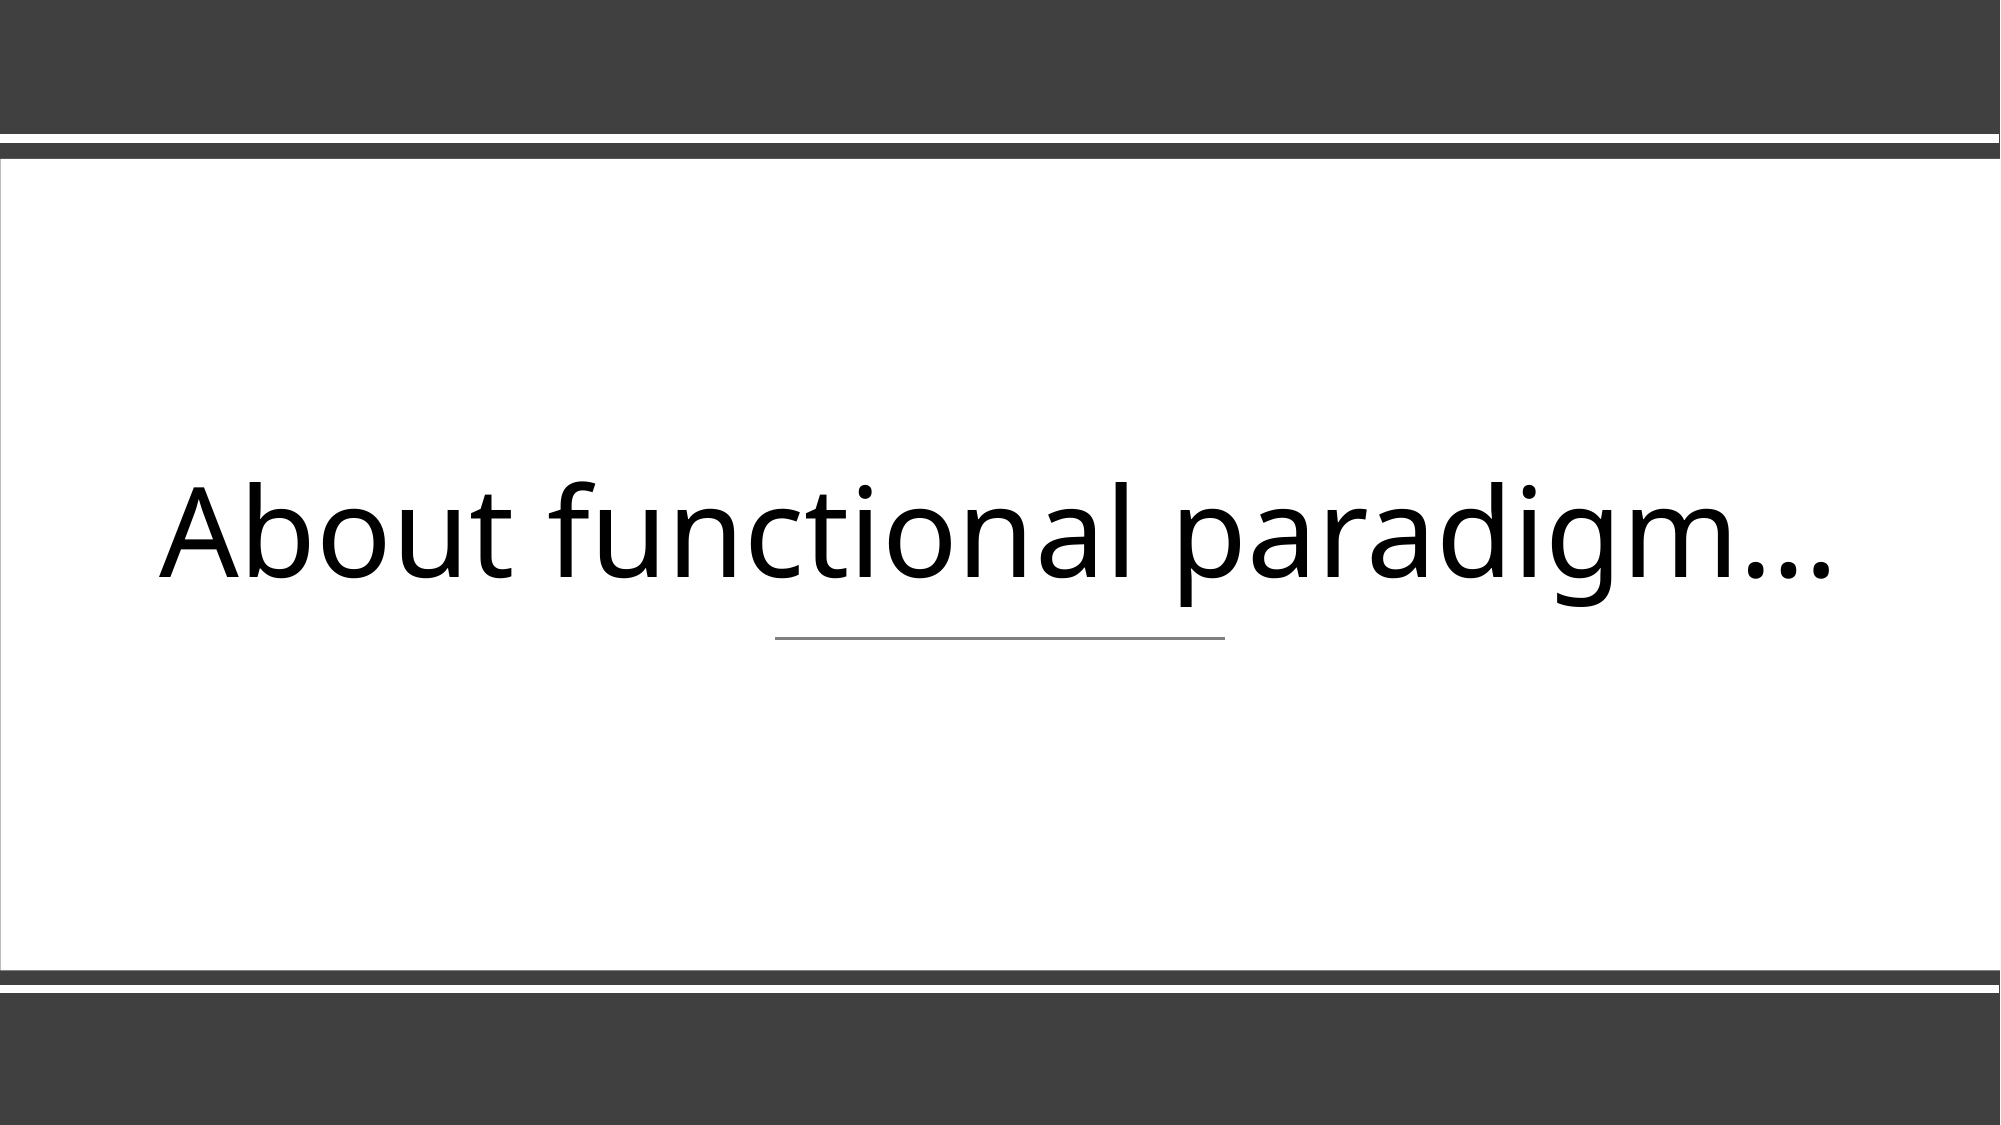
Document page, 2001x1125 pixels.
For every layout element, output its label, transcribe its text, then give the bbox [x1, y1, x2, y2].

text_box [0, 0, 2000, 138]
text_box [0, 139, 2000, 158]
text_box [0, 158, 2000, 971]
text_box [0, 971, 2000, 988]
text_box [0, 990, 2000, 1125]
title About functional paradigm… [130, 256, 1870, 613]
